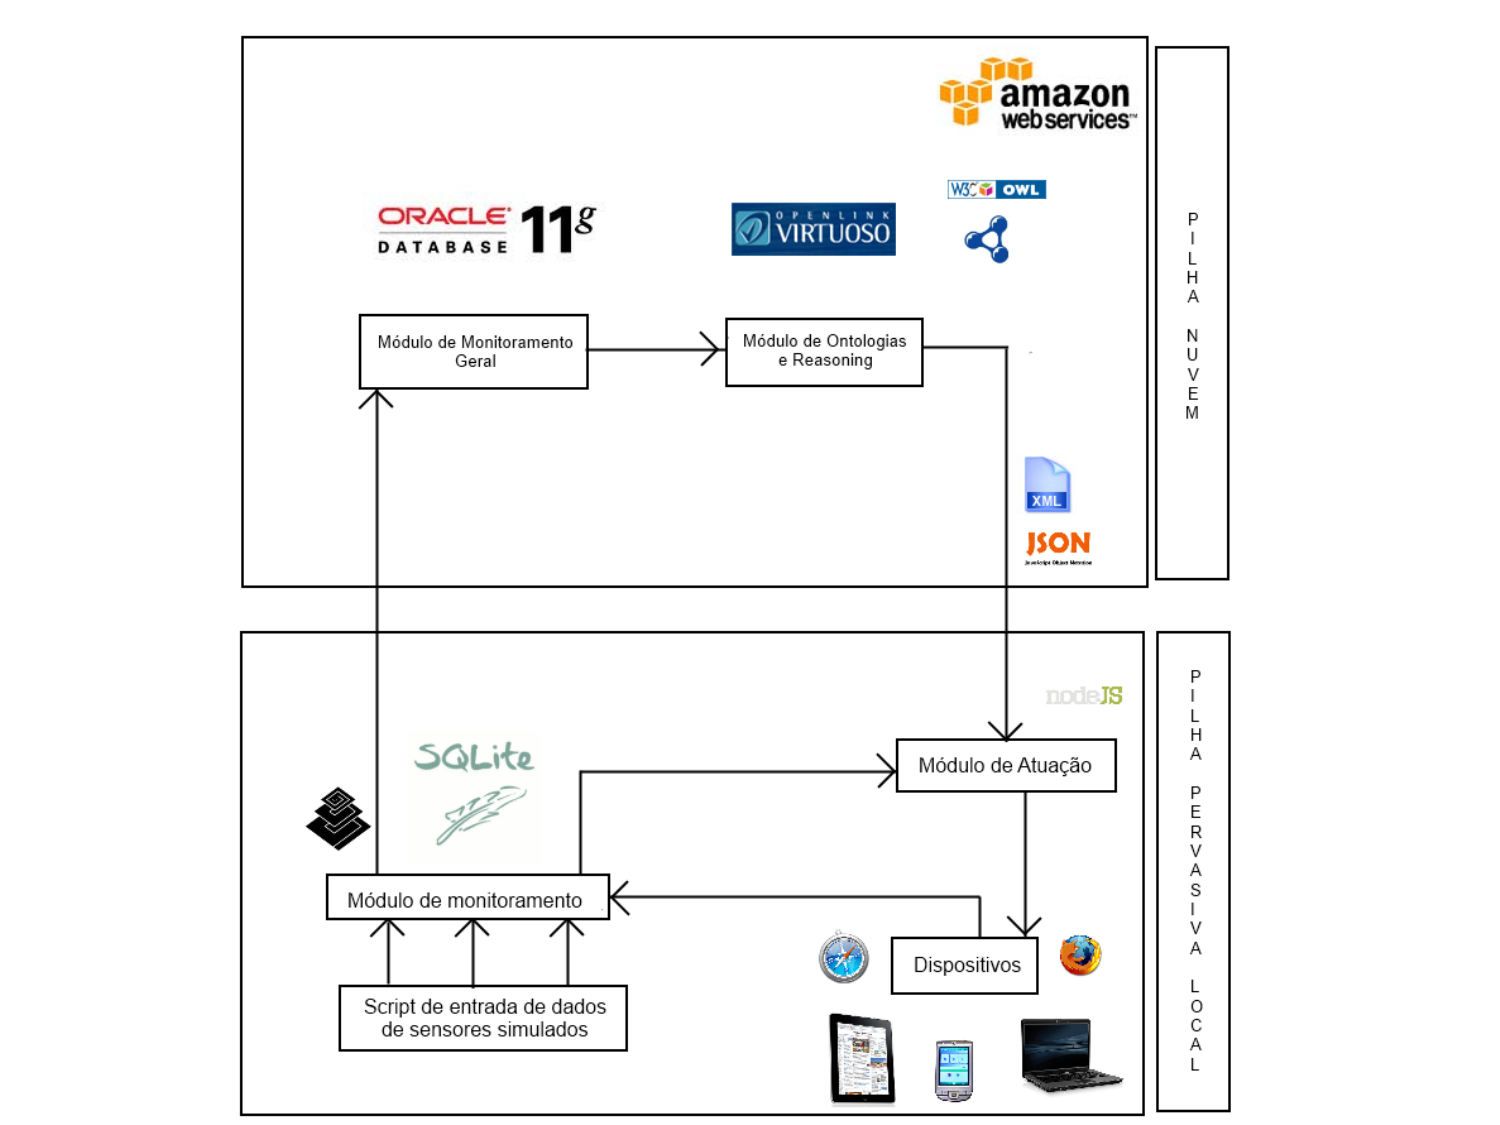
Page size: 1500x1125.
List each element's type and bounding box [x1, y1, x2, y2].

list [229, 0, 1241, 1120]
